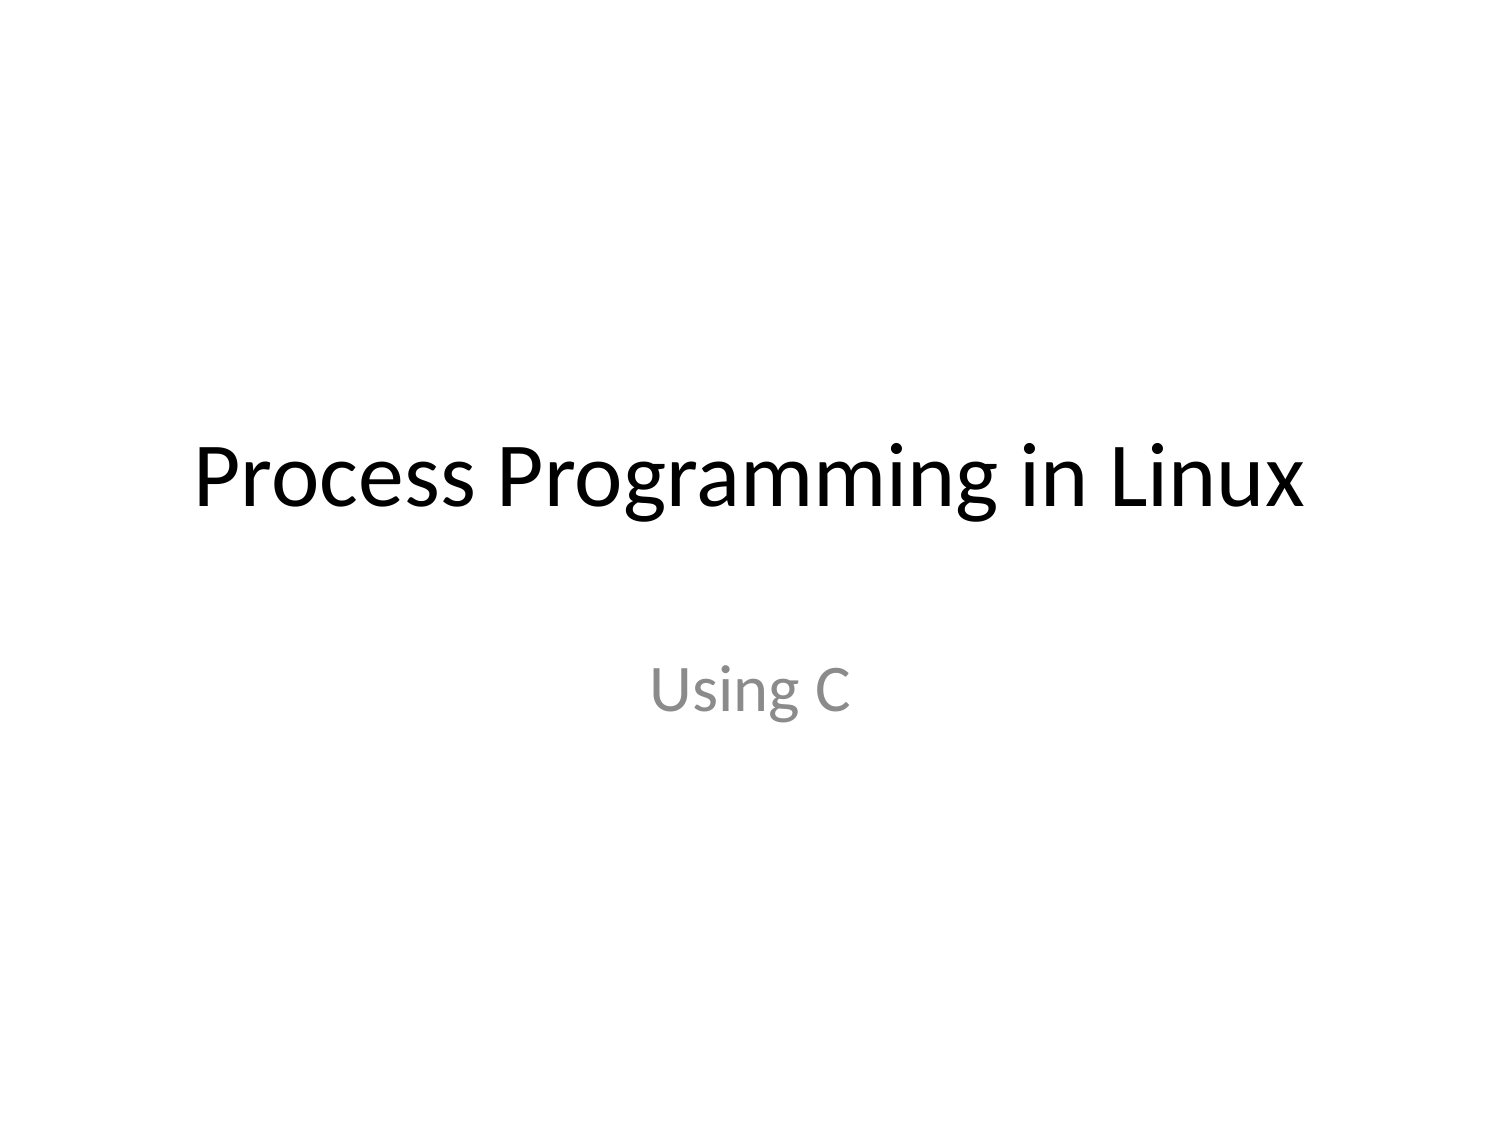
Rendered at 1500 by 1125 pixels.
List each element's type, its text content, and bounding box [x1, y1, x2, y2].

title Process Programming in Linux [112, 349, 1388, 591]
subtitle Using C [225, 637, 1275, 925]
